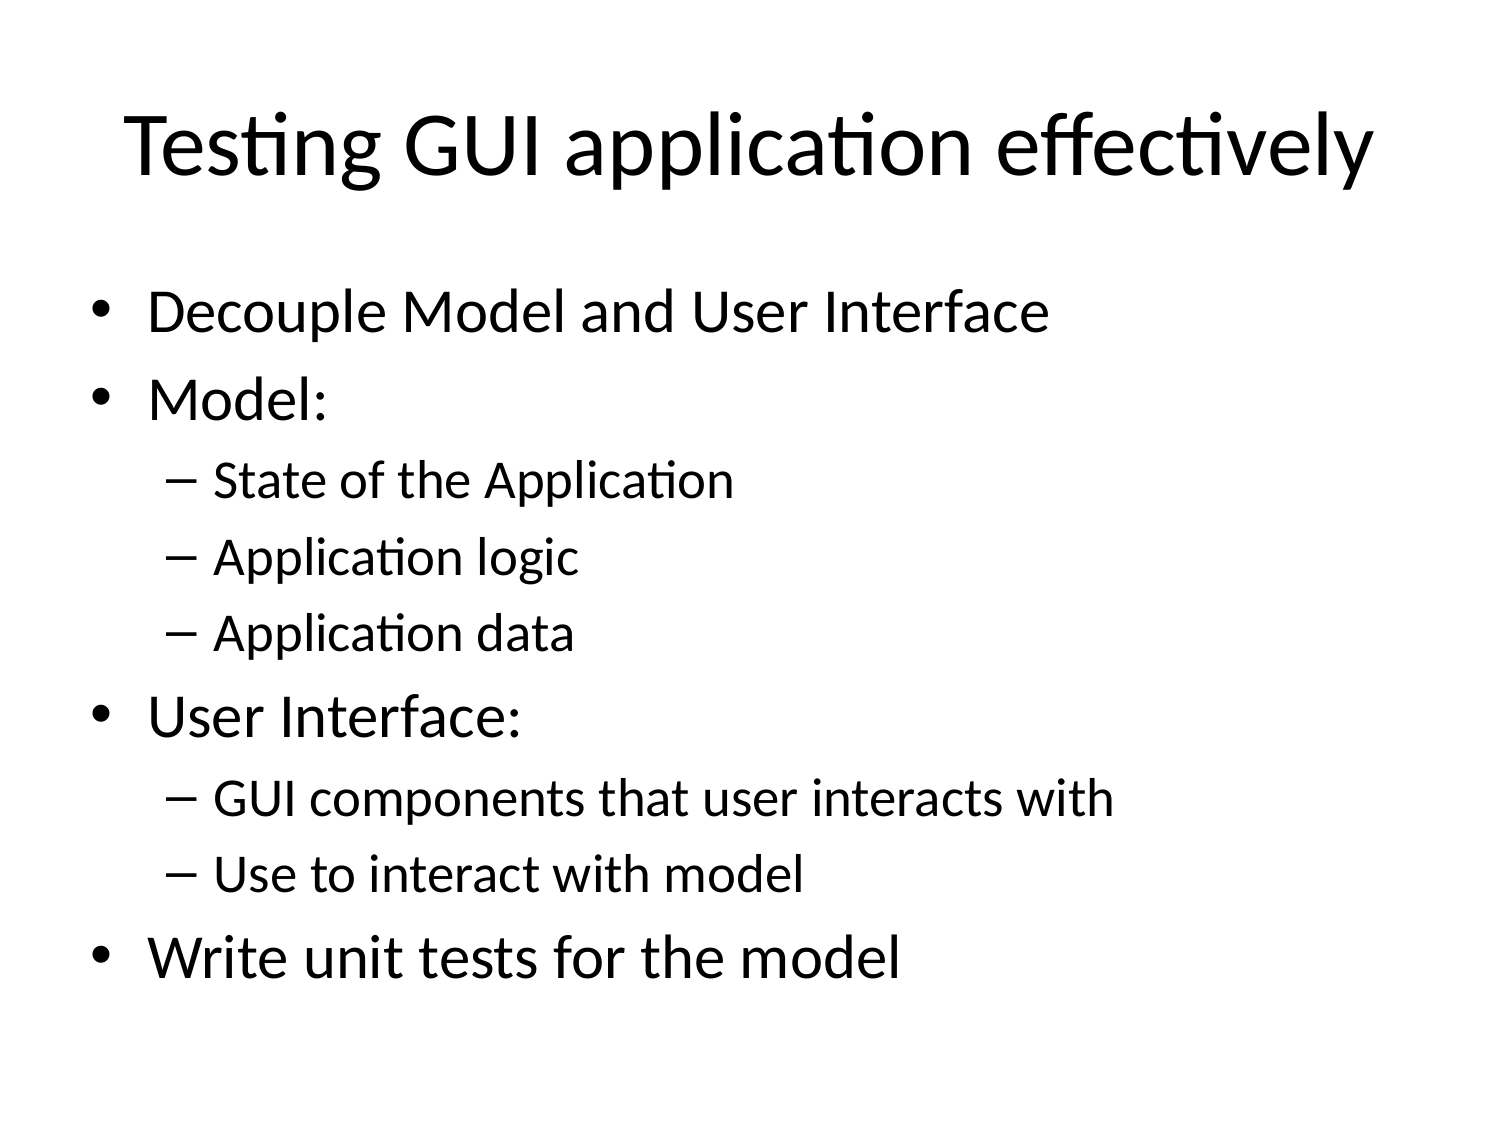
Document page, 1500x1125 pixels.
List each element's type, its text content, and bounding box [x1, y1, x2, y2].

title Testing GUI application effectively [75, 45, 1425, 233]
list Decouple Model and User Interface Model: State of the Application Application logic Application data User Interface: GUI components that user interacts with Use to interact with model Write unit tests for the model [75, 262, 1425, 1005]
